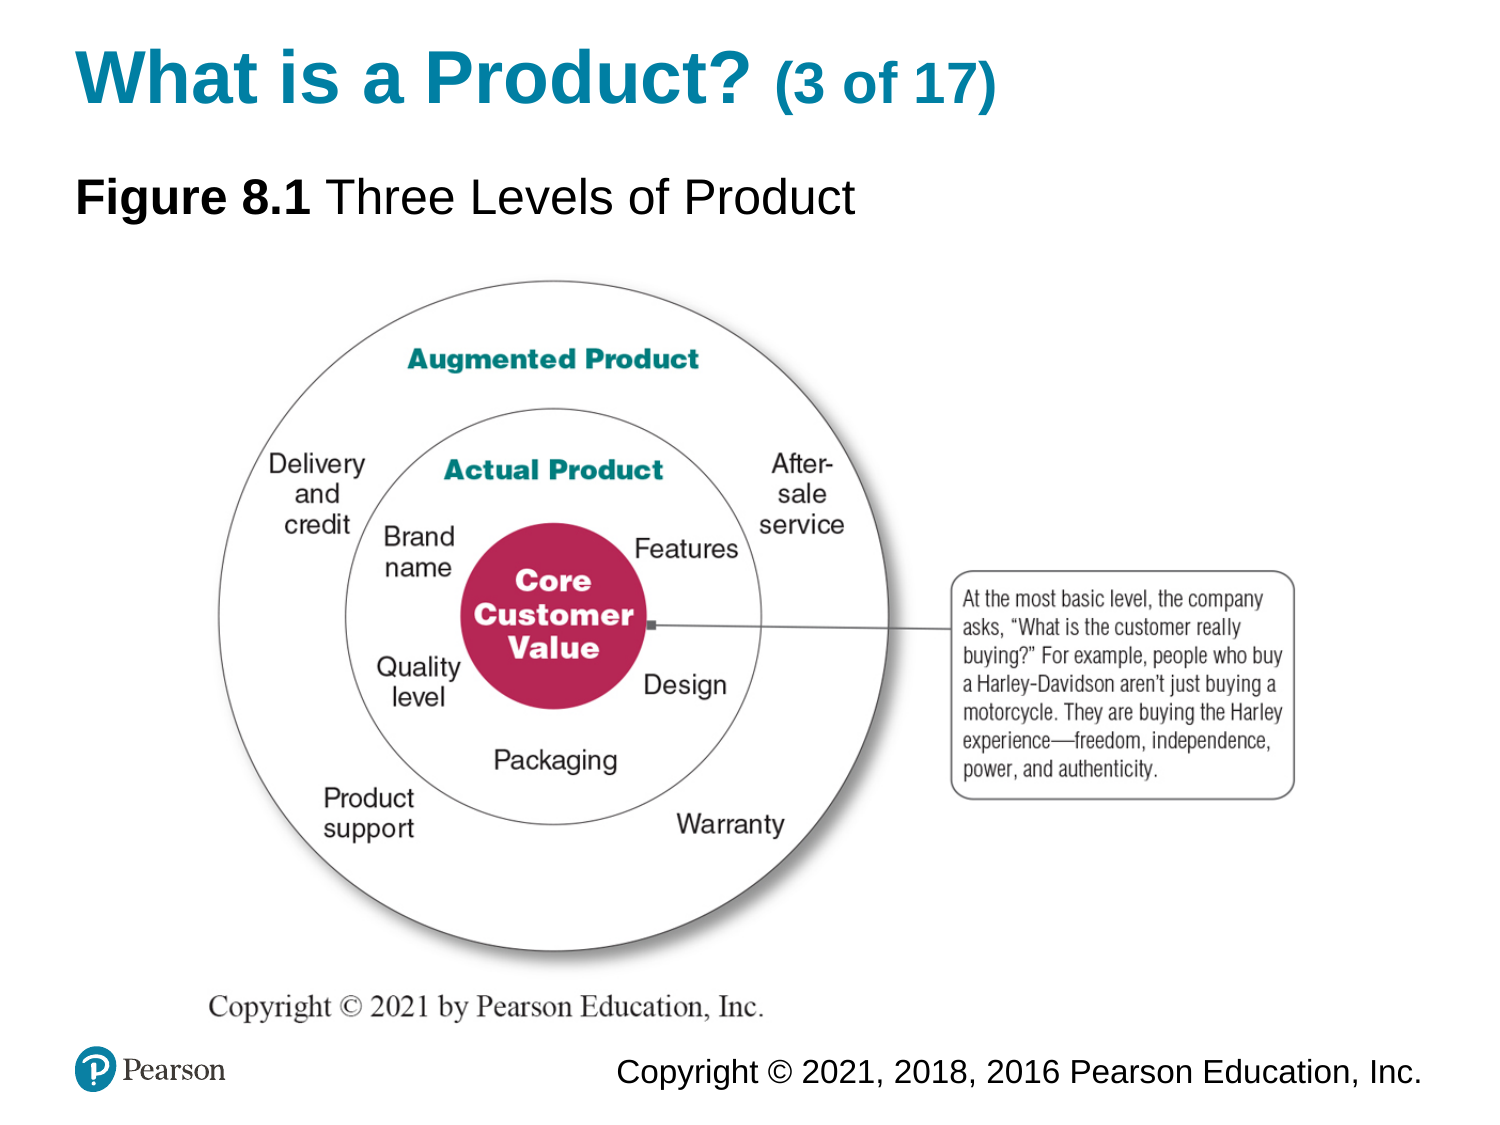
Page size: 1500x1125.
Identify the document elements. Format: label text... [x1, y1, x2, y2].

picture [207, 271, 1297, 1026]
title What is a Product? (3 of 17) [75, 22, 1425, 124]
list Figure 8.1 Three Levels of Product [75, 164, 1425, 803]
